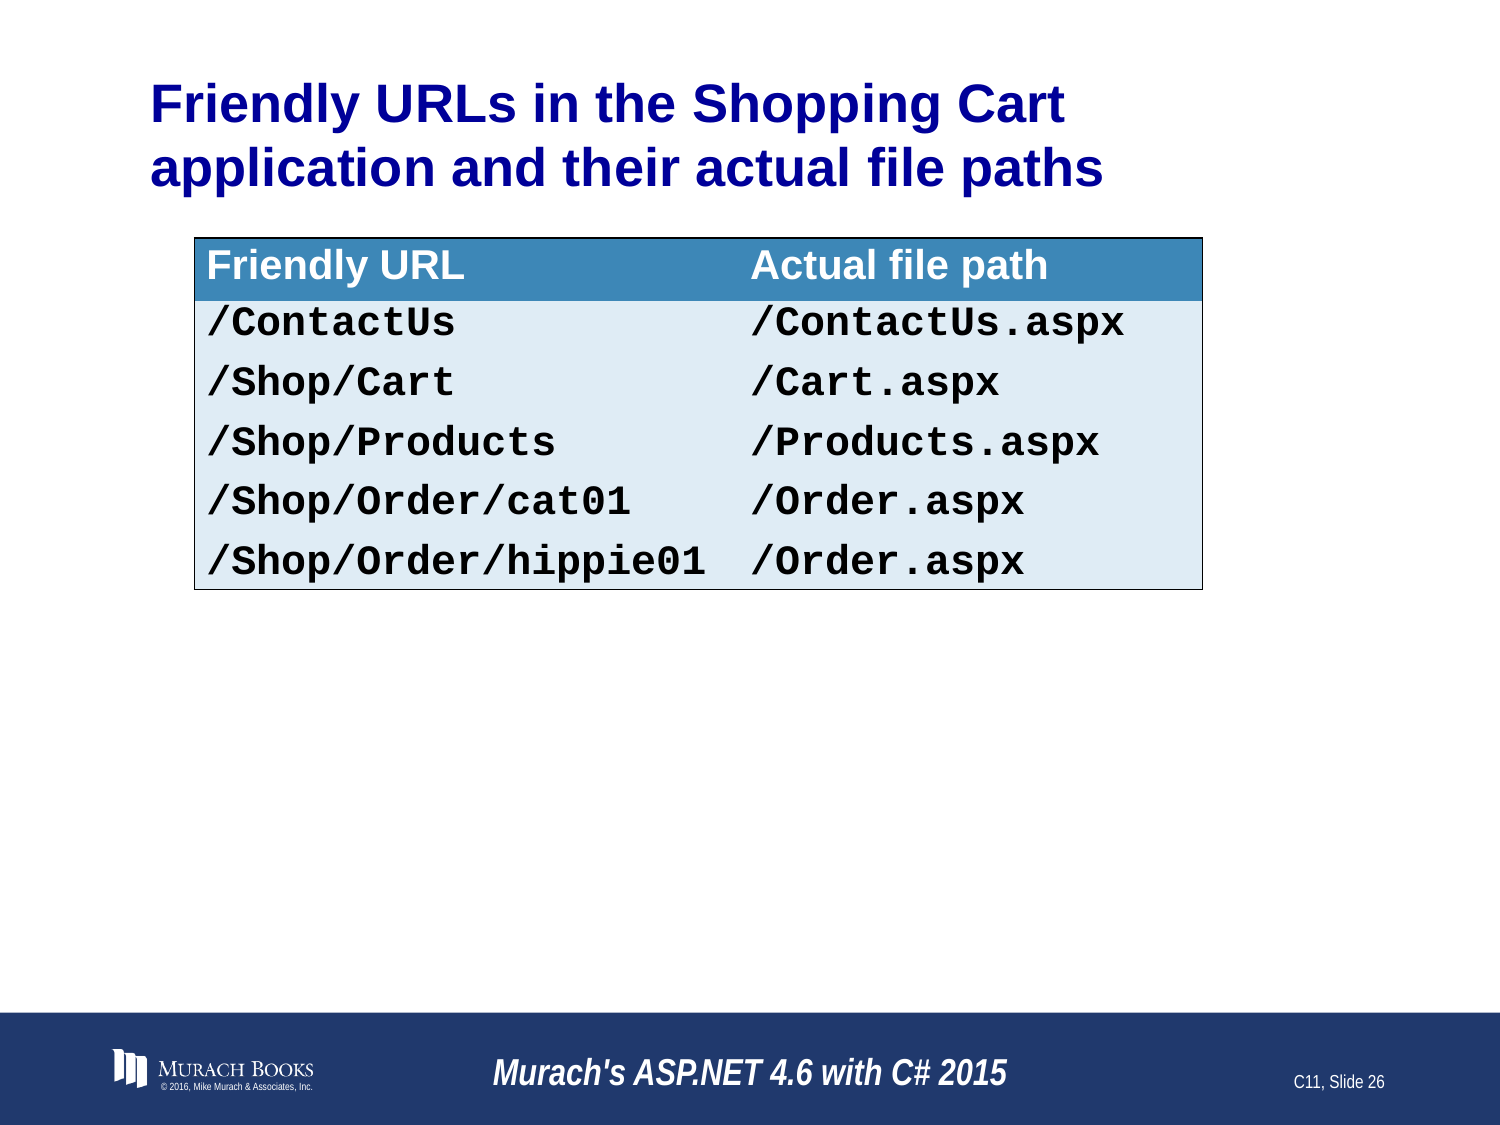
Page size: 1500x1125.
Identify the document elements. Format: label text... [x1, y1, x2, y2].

footer © 2016, Mike Murach & Associates, Inc. [12, 1025, 463, 1100]
slide_number Murach's ASP.NET 4.6 with C# 2015 [463, 1025, 1050, 1100]
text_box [149, 224, 1348, 603]
slide_number C11, Slide 26 [1087, 1025, 1400, 1100]
title Friendly URLs in the Shopping Cart application and their actual file paths [150, 67, 1350, 199]
